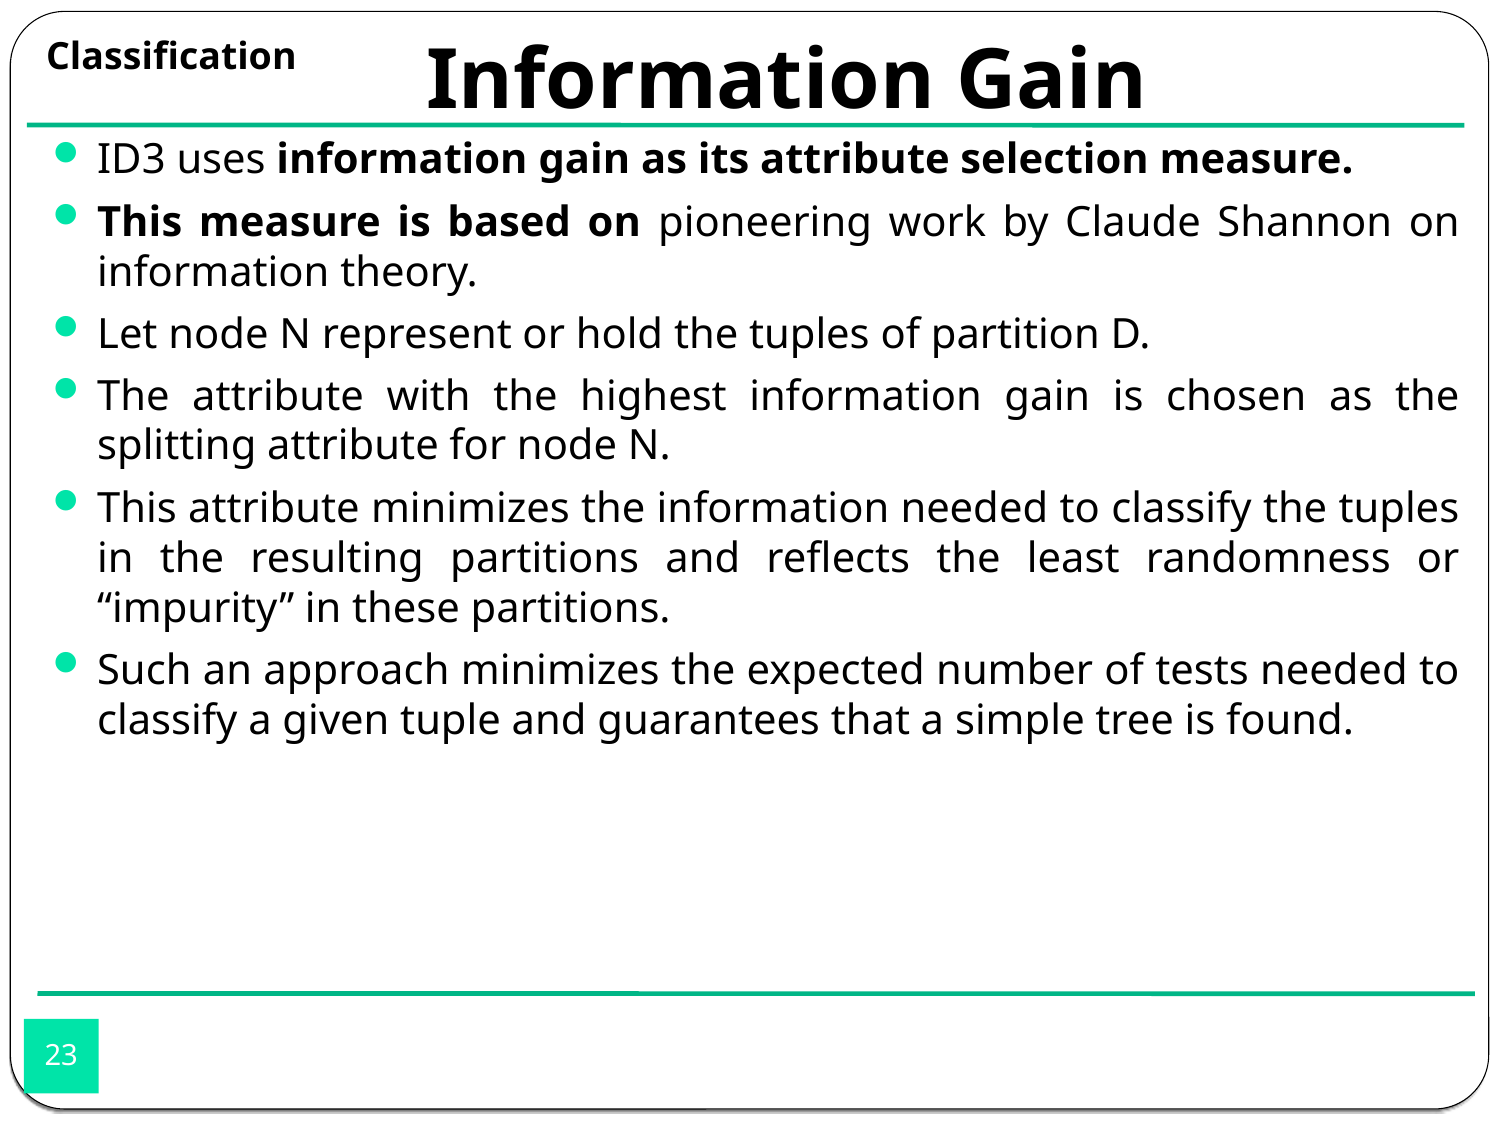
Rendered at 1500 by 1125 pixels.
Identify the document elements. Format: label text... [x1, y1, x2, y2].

text_box 23 [23, 1018, 99, 1094]
text_box Classification [12, 24, 331, 85]
text_box ID3 uses information gain as its attribute selection measure. This measure is based on pioneering work by Claude Shannon on information theory. Let node N represent or hold the tuples of partition D. The attribute with the highest information gain is chosen as the splitting attribute for node N. This attribute minimizes the information needed to classify the tuples in the resulting partitions and reflects the least randomness or “impurity” in these partitions. Such an approach minimizes the expected number of tests needed to classify a given tuple and guarantees that a simple tree is found. [37, 124, 1475, 913]
text_box Information Gain [150, 46, 1425, 124]
